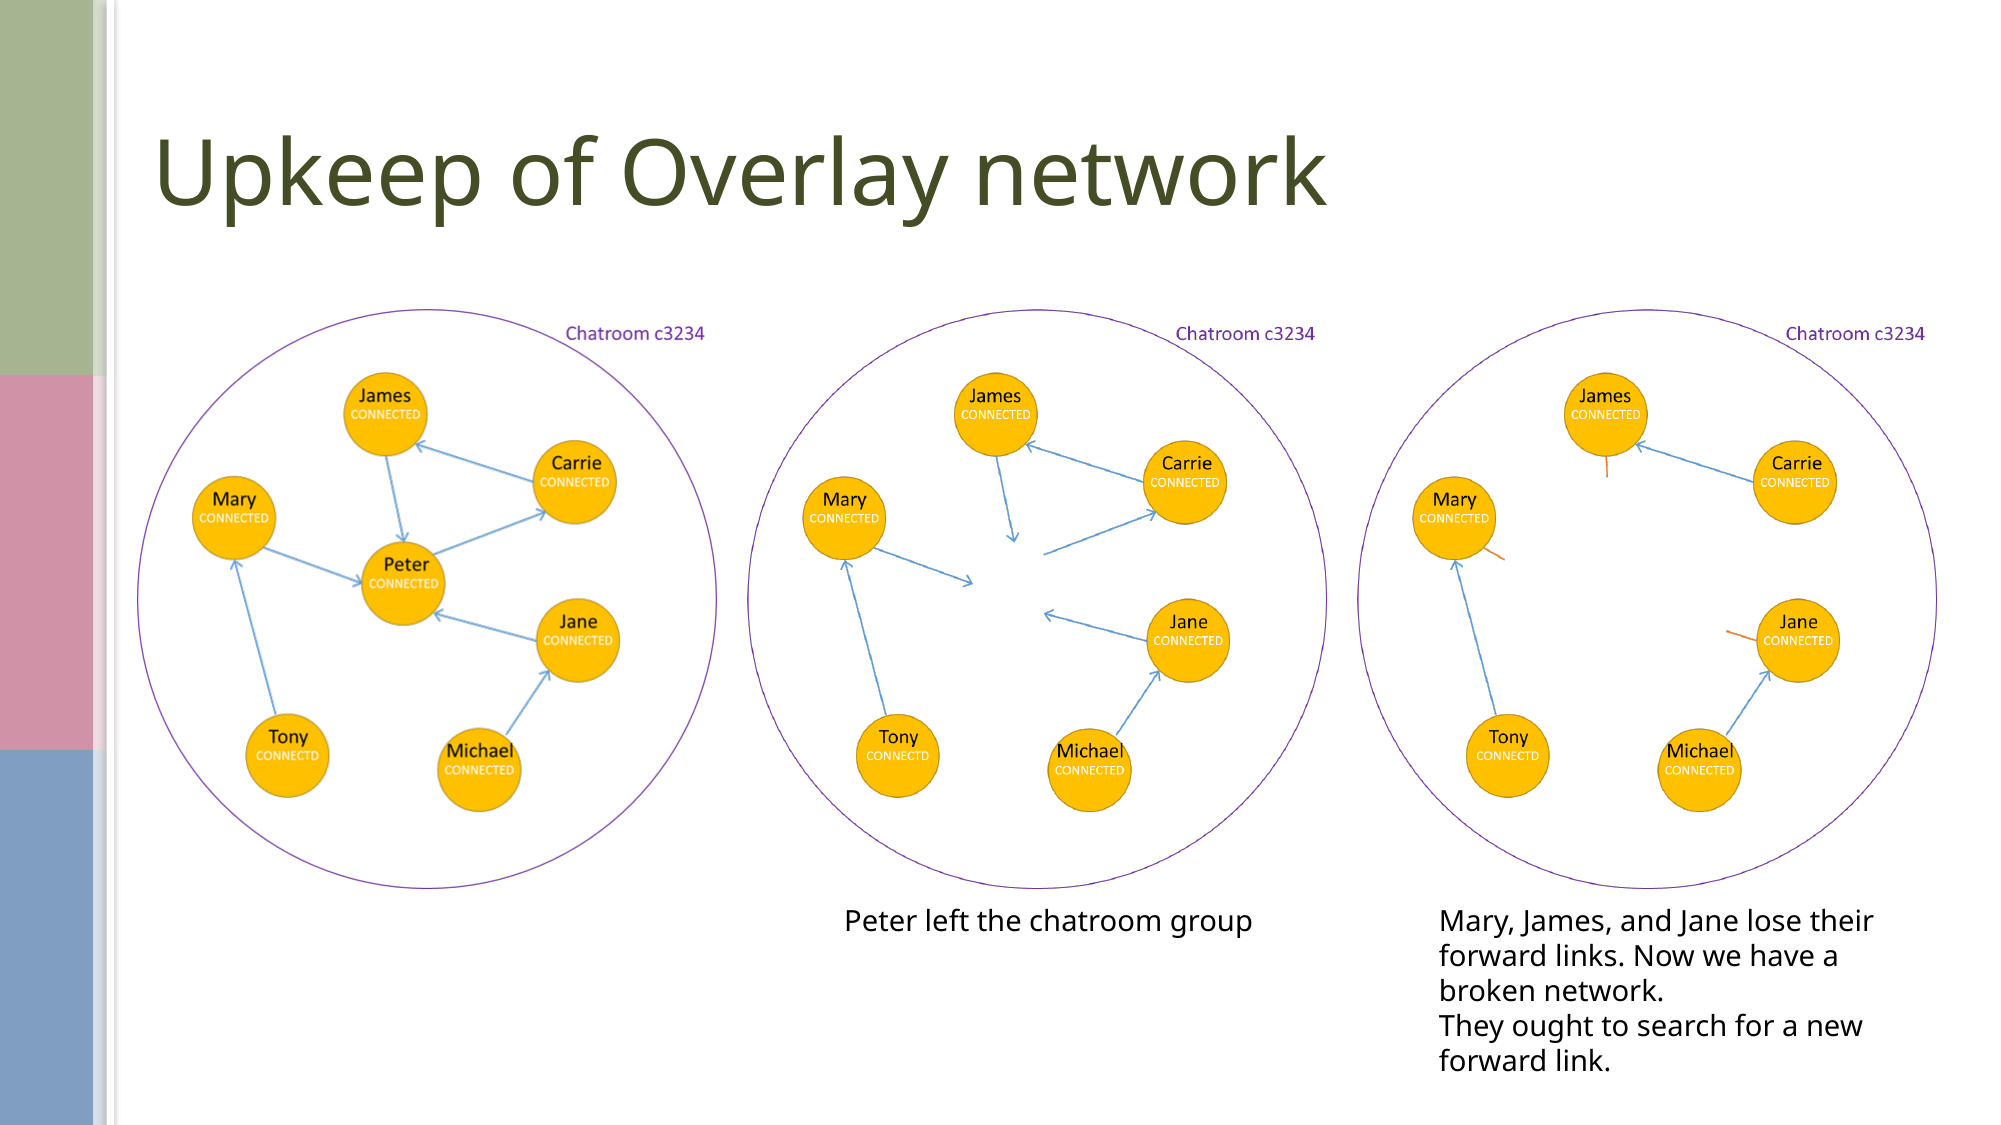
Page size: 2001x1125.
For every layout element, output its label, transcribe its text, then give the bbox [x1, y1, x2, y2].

picture [1357, 309, 1938, 889]
text_box Mary, James, and Jane lose their forward links. Now we have a broken network. They ought to search for a new forward link. [1424, 902, 1938, 1085]
picture [136, 308, 718, 889]
title Upkeep of Overlay network [137, 59, 1863, 278]
picture [747, 309, 1328, 889]
text_box Peter left the chatroom group [829, 895, 1424, 946]
